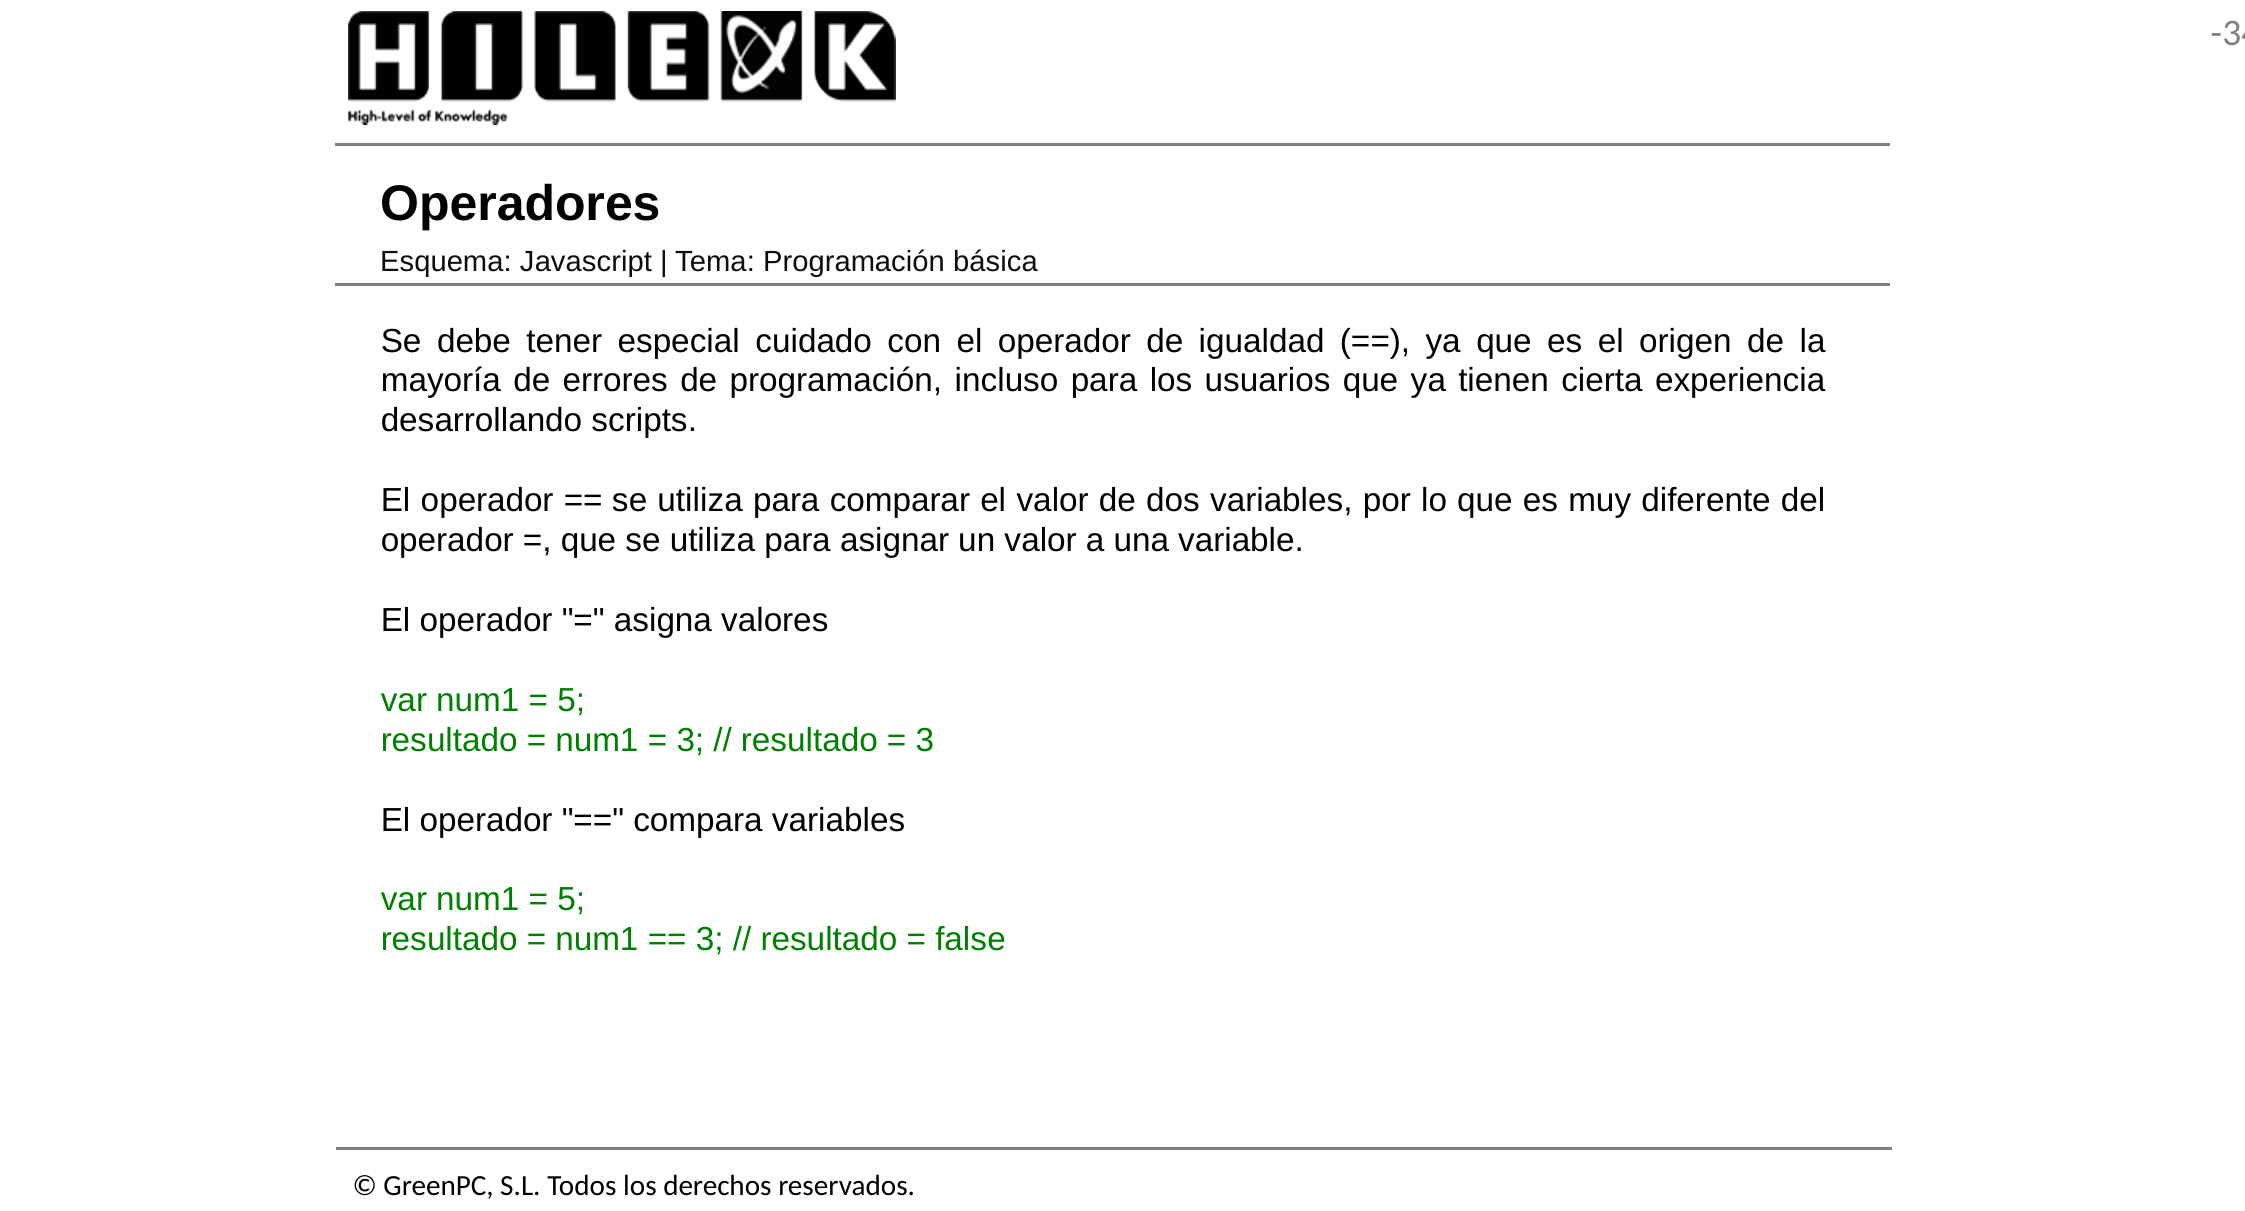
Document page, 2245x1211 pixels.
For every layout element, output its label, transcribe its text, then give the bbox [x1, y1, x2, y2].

title Operadores [360, 159, 1879, 241]
text_box Se debe tener especial cuidado con el operador de igualdad (==), ya que es el origen de la mayoría de errores de programación, incluso para los usuarios que ya tienen cierta experiencia desarrollando scripts. El operador == se utiliza para comparar el valor de dos variables, por lo que es muy diferente del operador =, que se utiliza para asignar un valor a una variable. El operador "=" asigna valores var num1 = 5; resultado = num1 = 3; // resultado = 3 El operador "==" compara variables var num1 = 5; resultado = num1 == 3; // resultado = false [366, 311, 1843, 965]
list Esquema: Javascript | Tema: Programación básica [360, 231, 1106, 288]
picture [348, 11, 896, 125]
